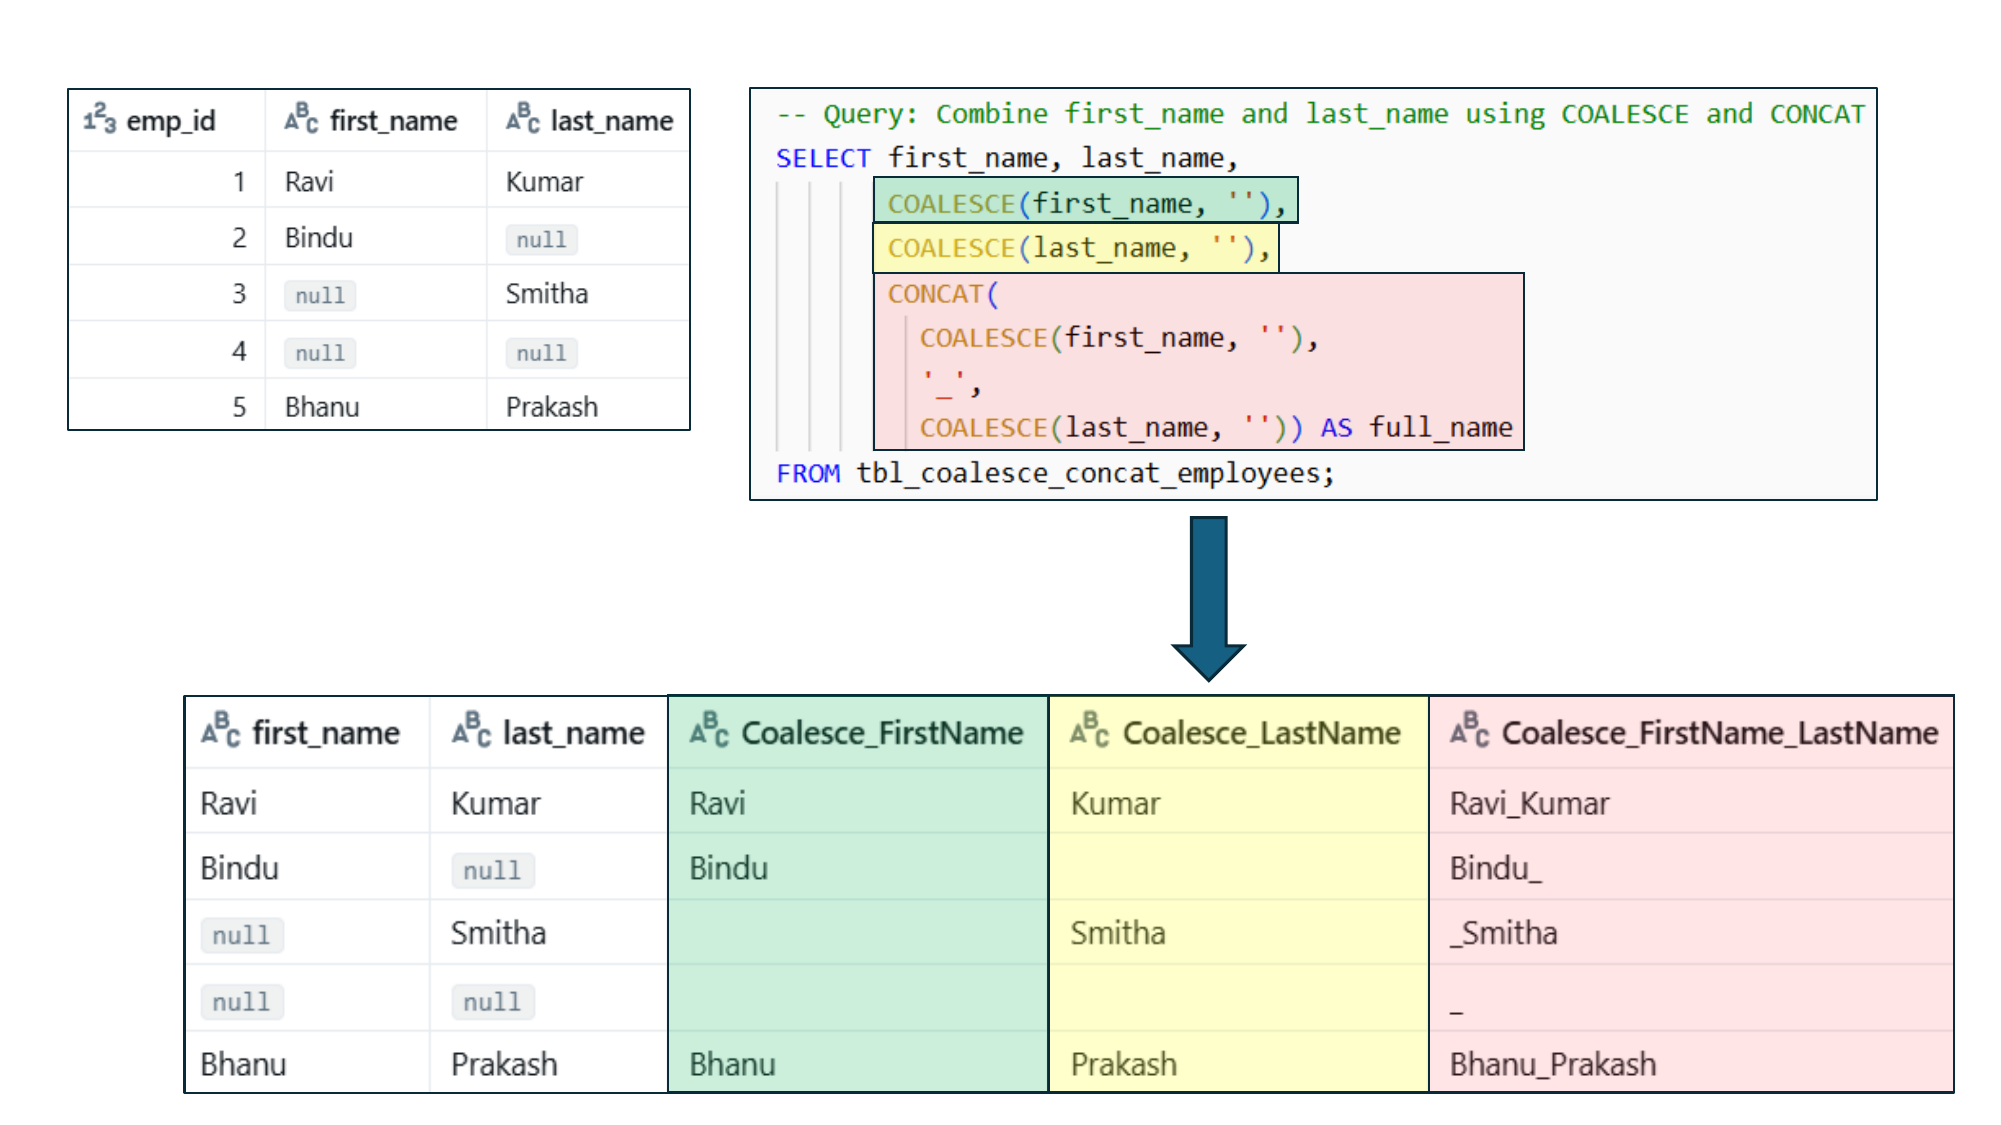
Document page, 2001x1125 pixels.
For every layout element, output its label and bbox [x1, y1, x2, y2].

text_box [1170, 516, 1248, 683]
picture [68, 89, 690, 430]
picture [184, 696, 1954, 1093]
picture [750, 88, 1877, 500]
